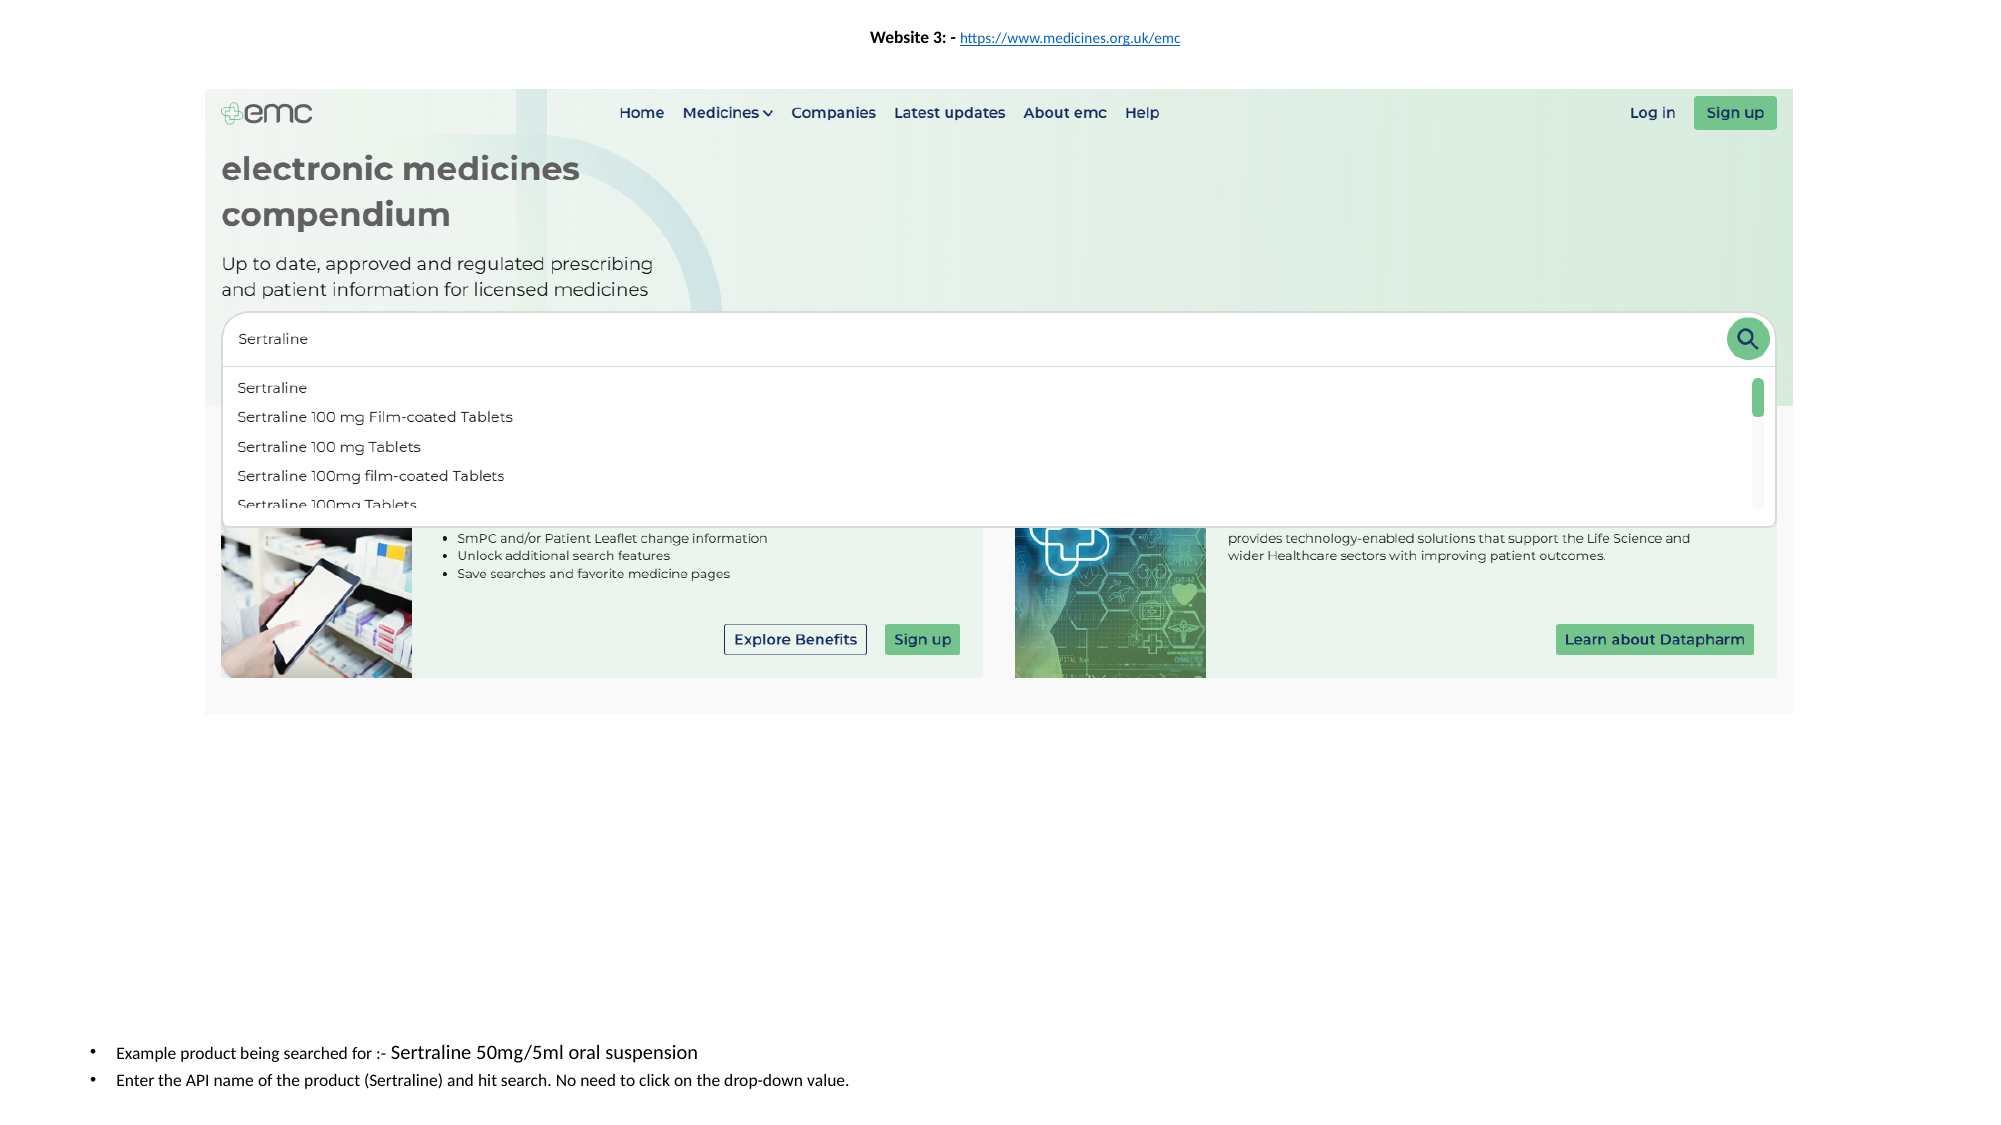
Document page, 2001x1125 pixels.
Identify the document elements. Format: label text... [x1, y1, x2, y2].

picture [205, 89, 1793, 715]
list Website 3: - https://www.medicines.org.uk/emc Example product being searched for :- Sertraline 50mg/5ml oral suspension Enter the API name of the product (Sertraline) and hit search. No need to click on the drop-down value. [22, 20, 1976, 1104]
